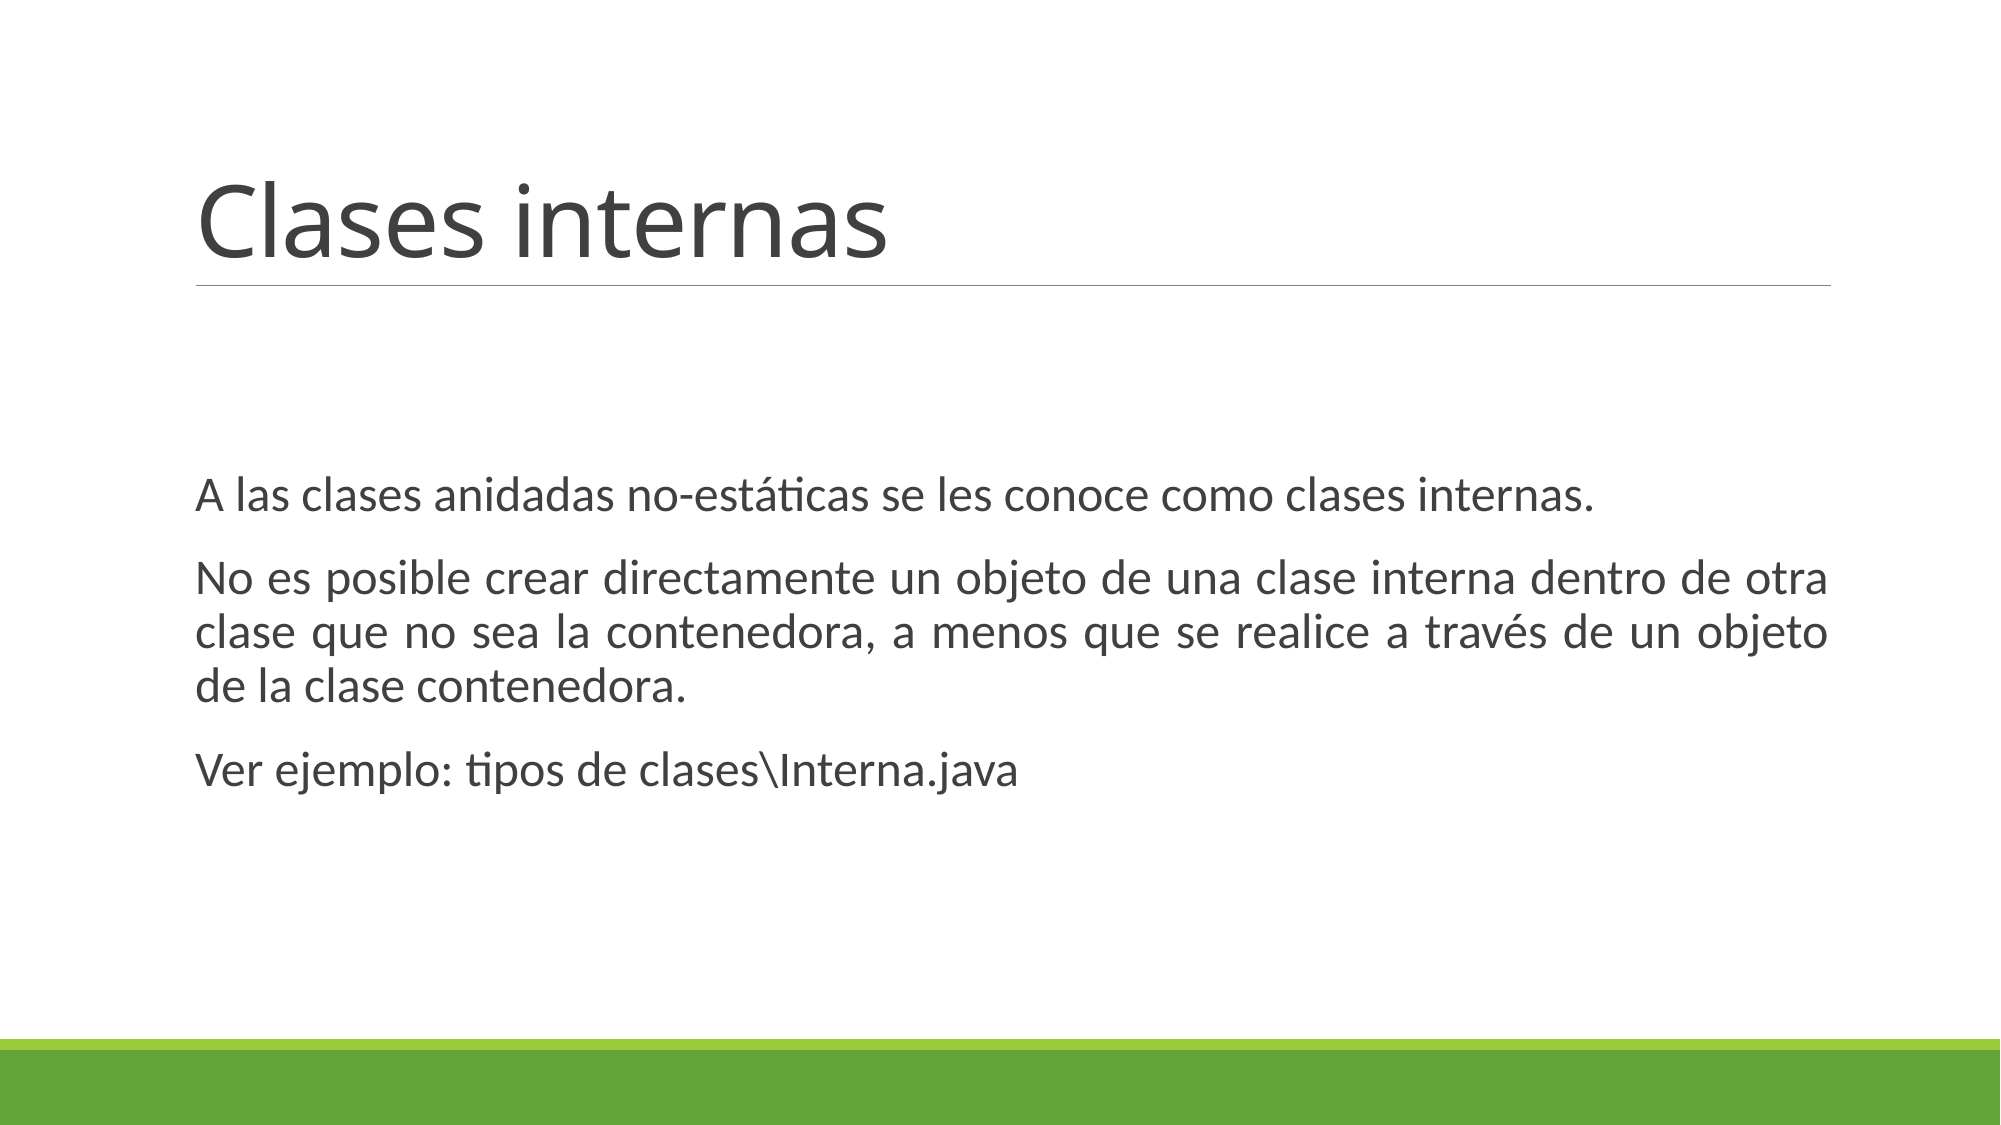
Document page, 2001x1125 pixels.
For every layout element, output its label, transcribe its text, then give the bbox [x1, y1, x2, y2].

list A las clases anidadas no-estáticas se les conoce como clases internas. No es posible crear directamente un objeto de una clase interna dentro de otra clase que no sea la contenedora, a menos que se realice a través de un objeto de la clase contenedora. Ver ejemplo: tipos de clases\Interna.java [180, 302, 1830, 963]
title Clases internas [180, 47, 1830, 285]
